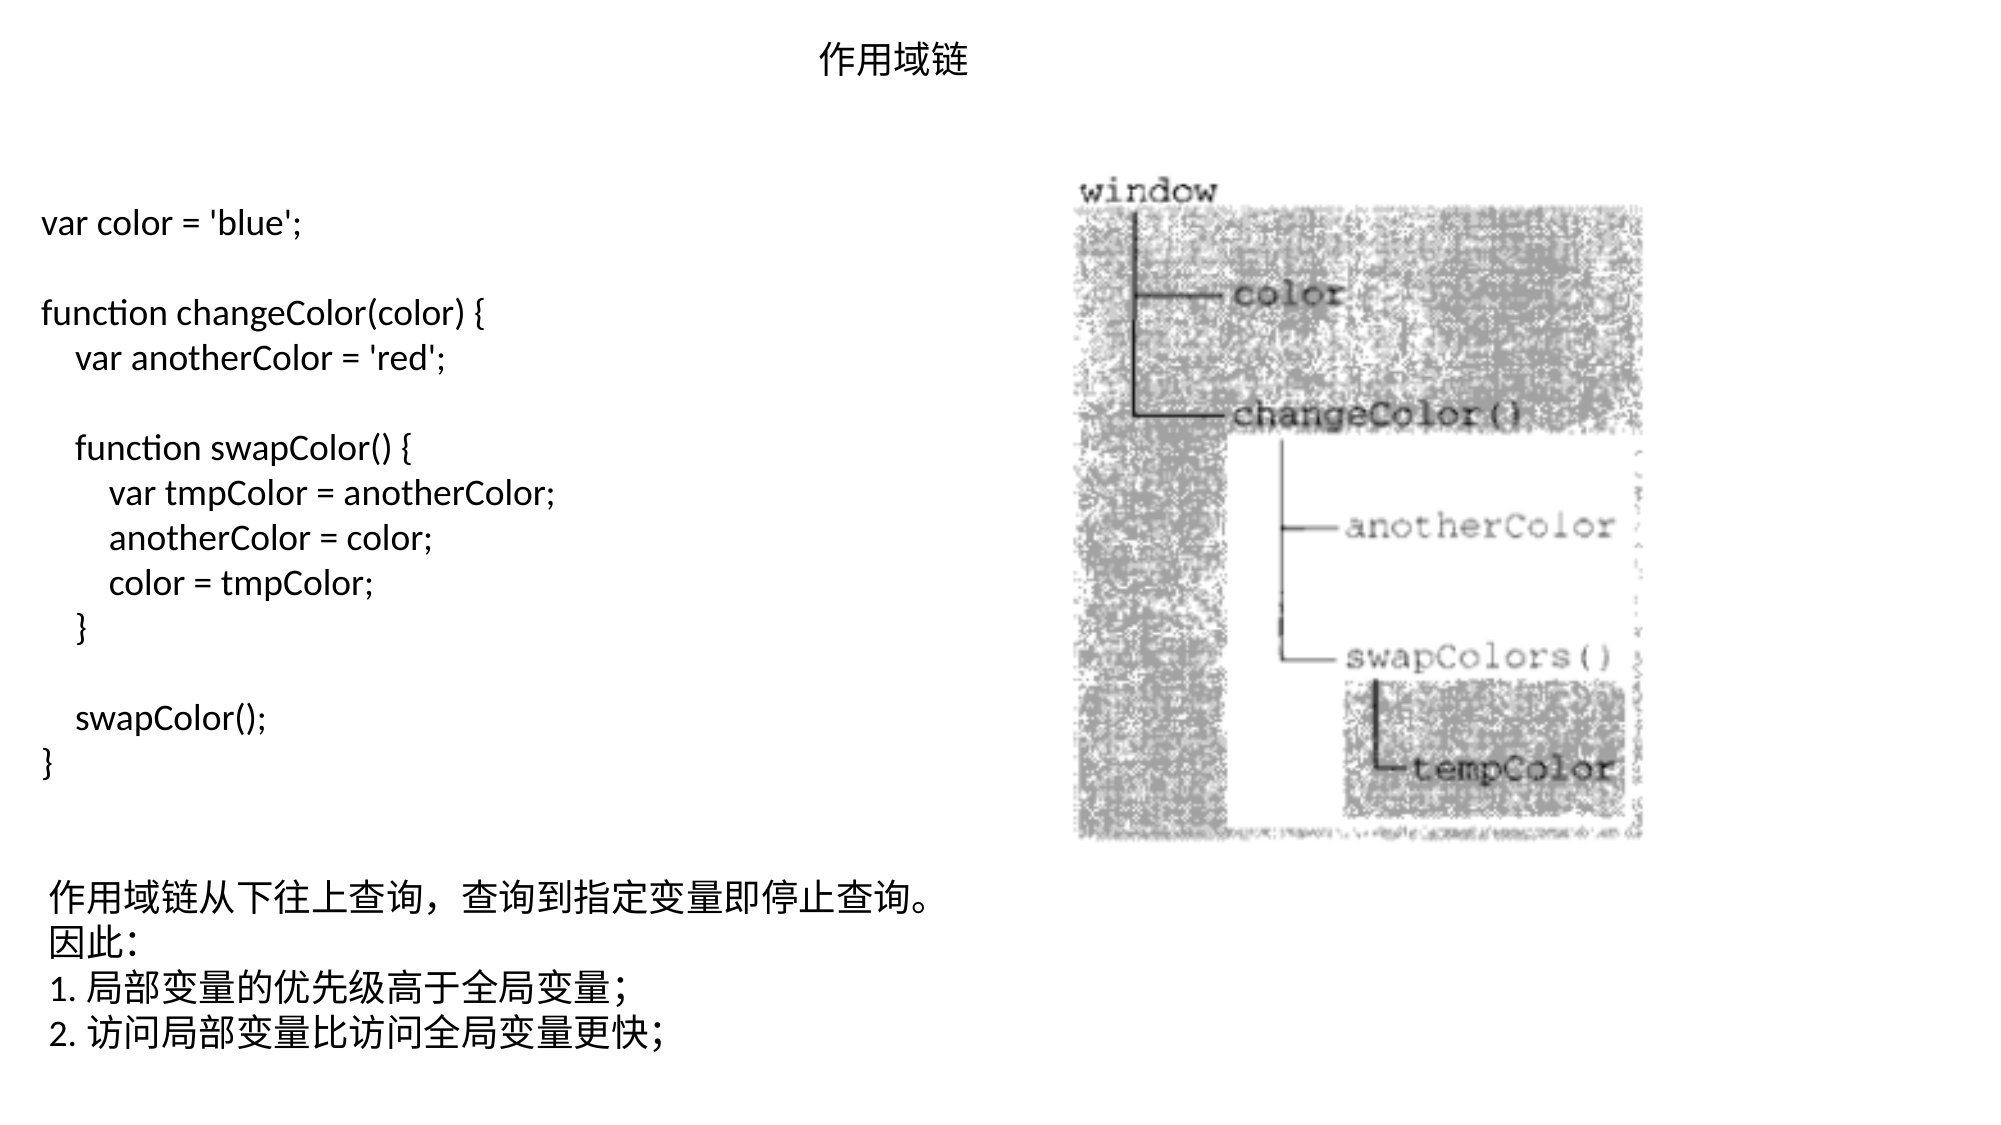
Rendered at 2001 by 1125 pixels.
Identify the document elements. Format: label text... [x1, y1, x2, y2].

text_box 作用域链从下往上查询，查询到指定变量即停止查询。 因此： 1.局部变量的优先级高于全局变量； 2.访问局部变量比访问全局变量更快； [33, 866, 1441, 1062]
picture [1028, 144, 1669, 861]
text_box 作用域链 [804, 28, 1298, 89]
text_box var color = 'blue'; function changeColor(color) { var anotherColor = 'red'; function swapColor() { var tmpColor = anotherColor; anotherColor = color; color = tmpColor; } swapColor(); } [26, 190, 717, 806]
